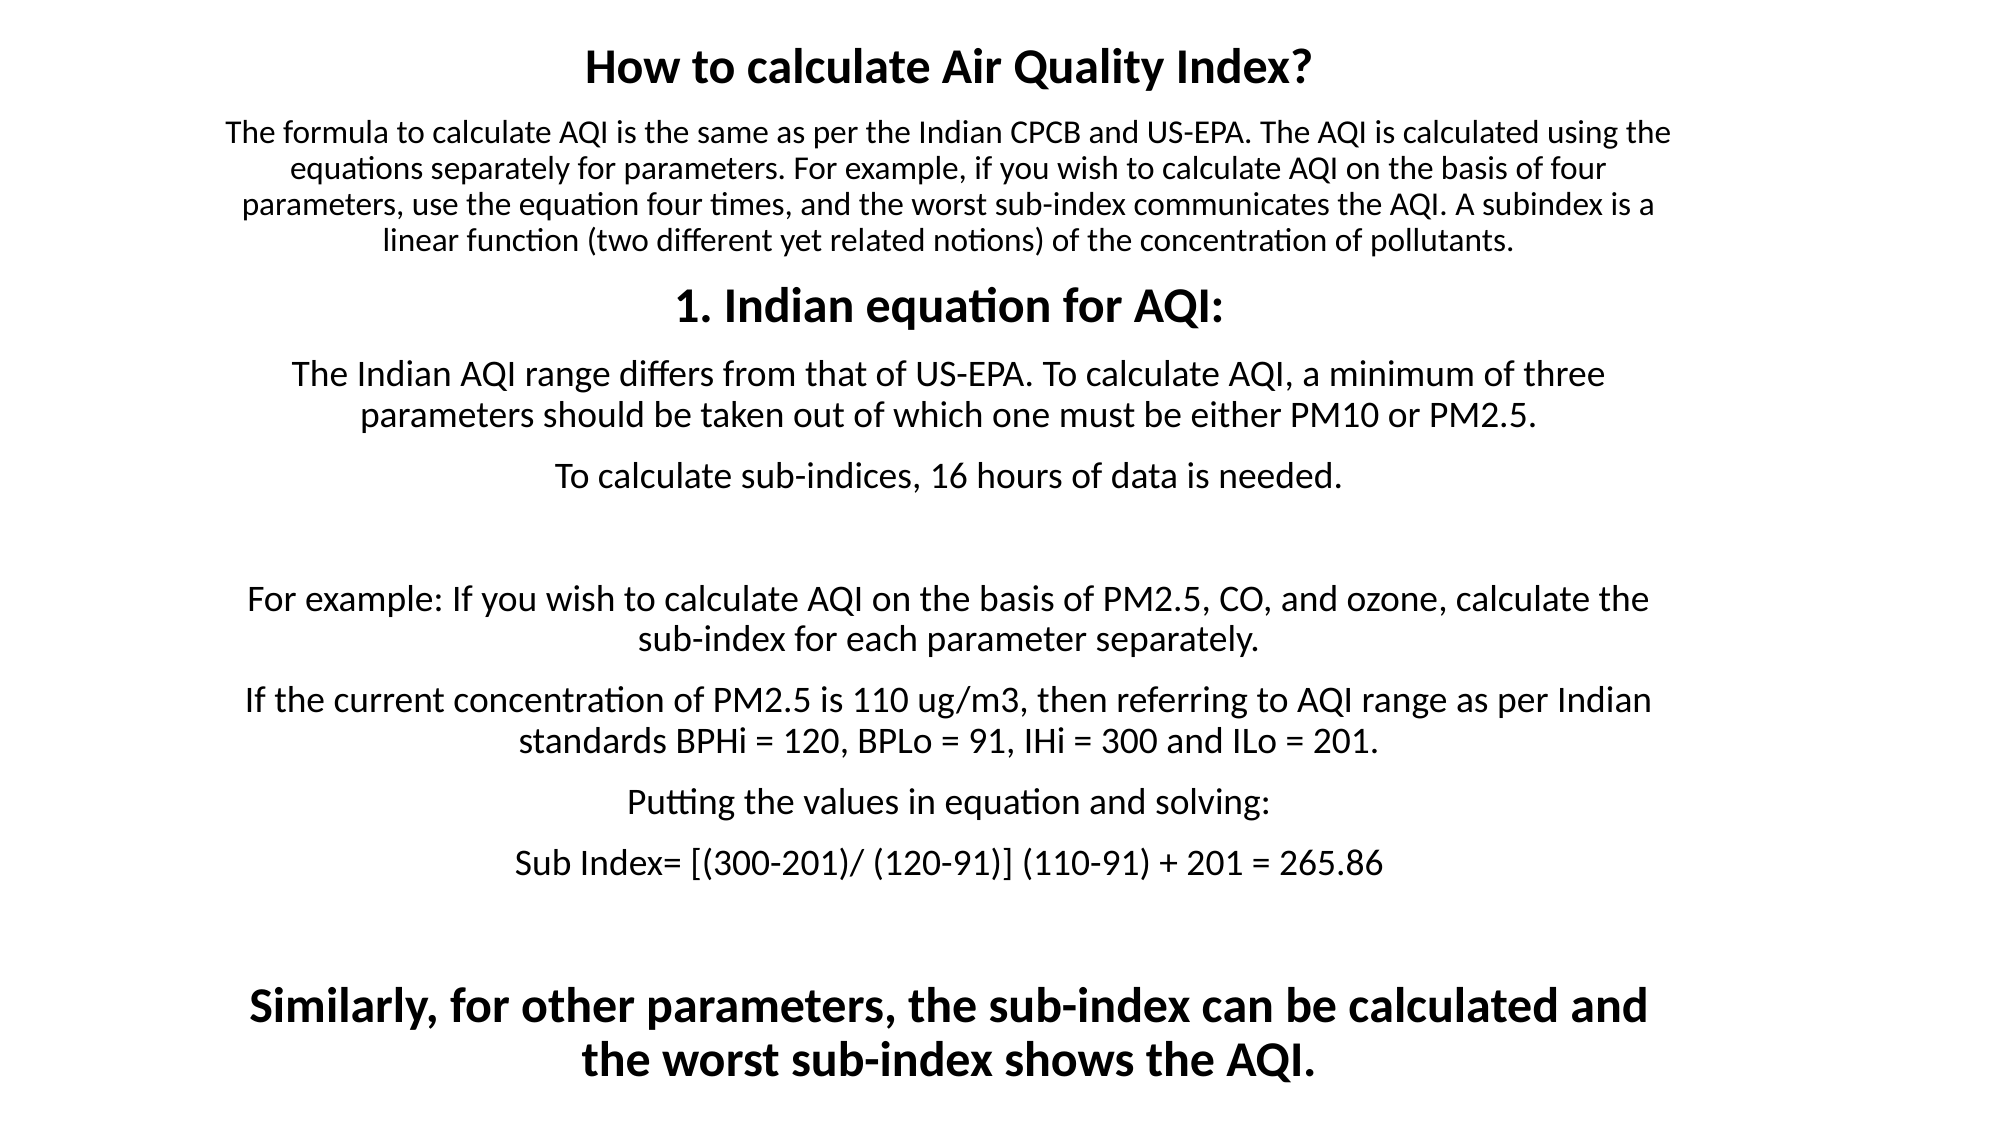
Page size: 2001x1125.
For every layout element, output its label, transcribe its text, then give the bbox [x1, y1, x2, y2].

subtitle How to calculate Air Quality Index? The formula to calculate AQI is the same as per the Indian CPCB and US-EPA. The AQI is calculated using the equations separately for parameters. For example, if you wish to calculate AQI on the basis of four parameters, use the equation four times, and the worst sub-index communicates the AQI. A subindex is a linear function (two different yet related notions) of the concentration of pollutants. 1. Indian equation for AQI: The Indian AQI range differs from that of US-EPA. To calculate AQI, a minimum of three parameters should be taken out of which one must be either PM10 or PM2.5. To calculate sub-indices, 16 hours of data is needed. For example: If you wish to calculate AQI on the basis of PM2.5, CO, and ozone, calculate the sub-index for each parameter separately. If the current concentration of PM2.5 is 110 ug/m3, then referring to AQI range as per Indian standards BPHi = 120, BPLo = 91, IHi = 300 and ILo = 201. Putting the values in equation and solving: Sub Index= [(300-201)/ (120-91)] (110-91) + 201 = 265.86 Similarly, for other parameters, the sub-index can be calculated and the worst sub-index shows the AQI. [199, 32, 1700, 305]
